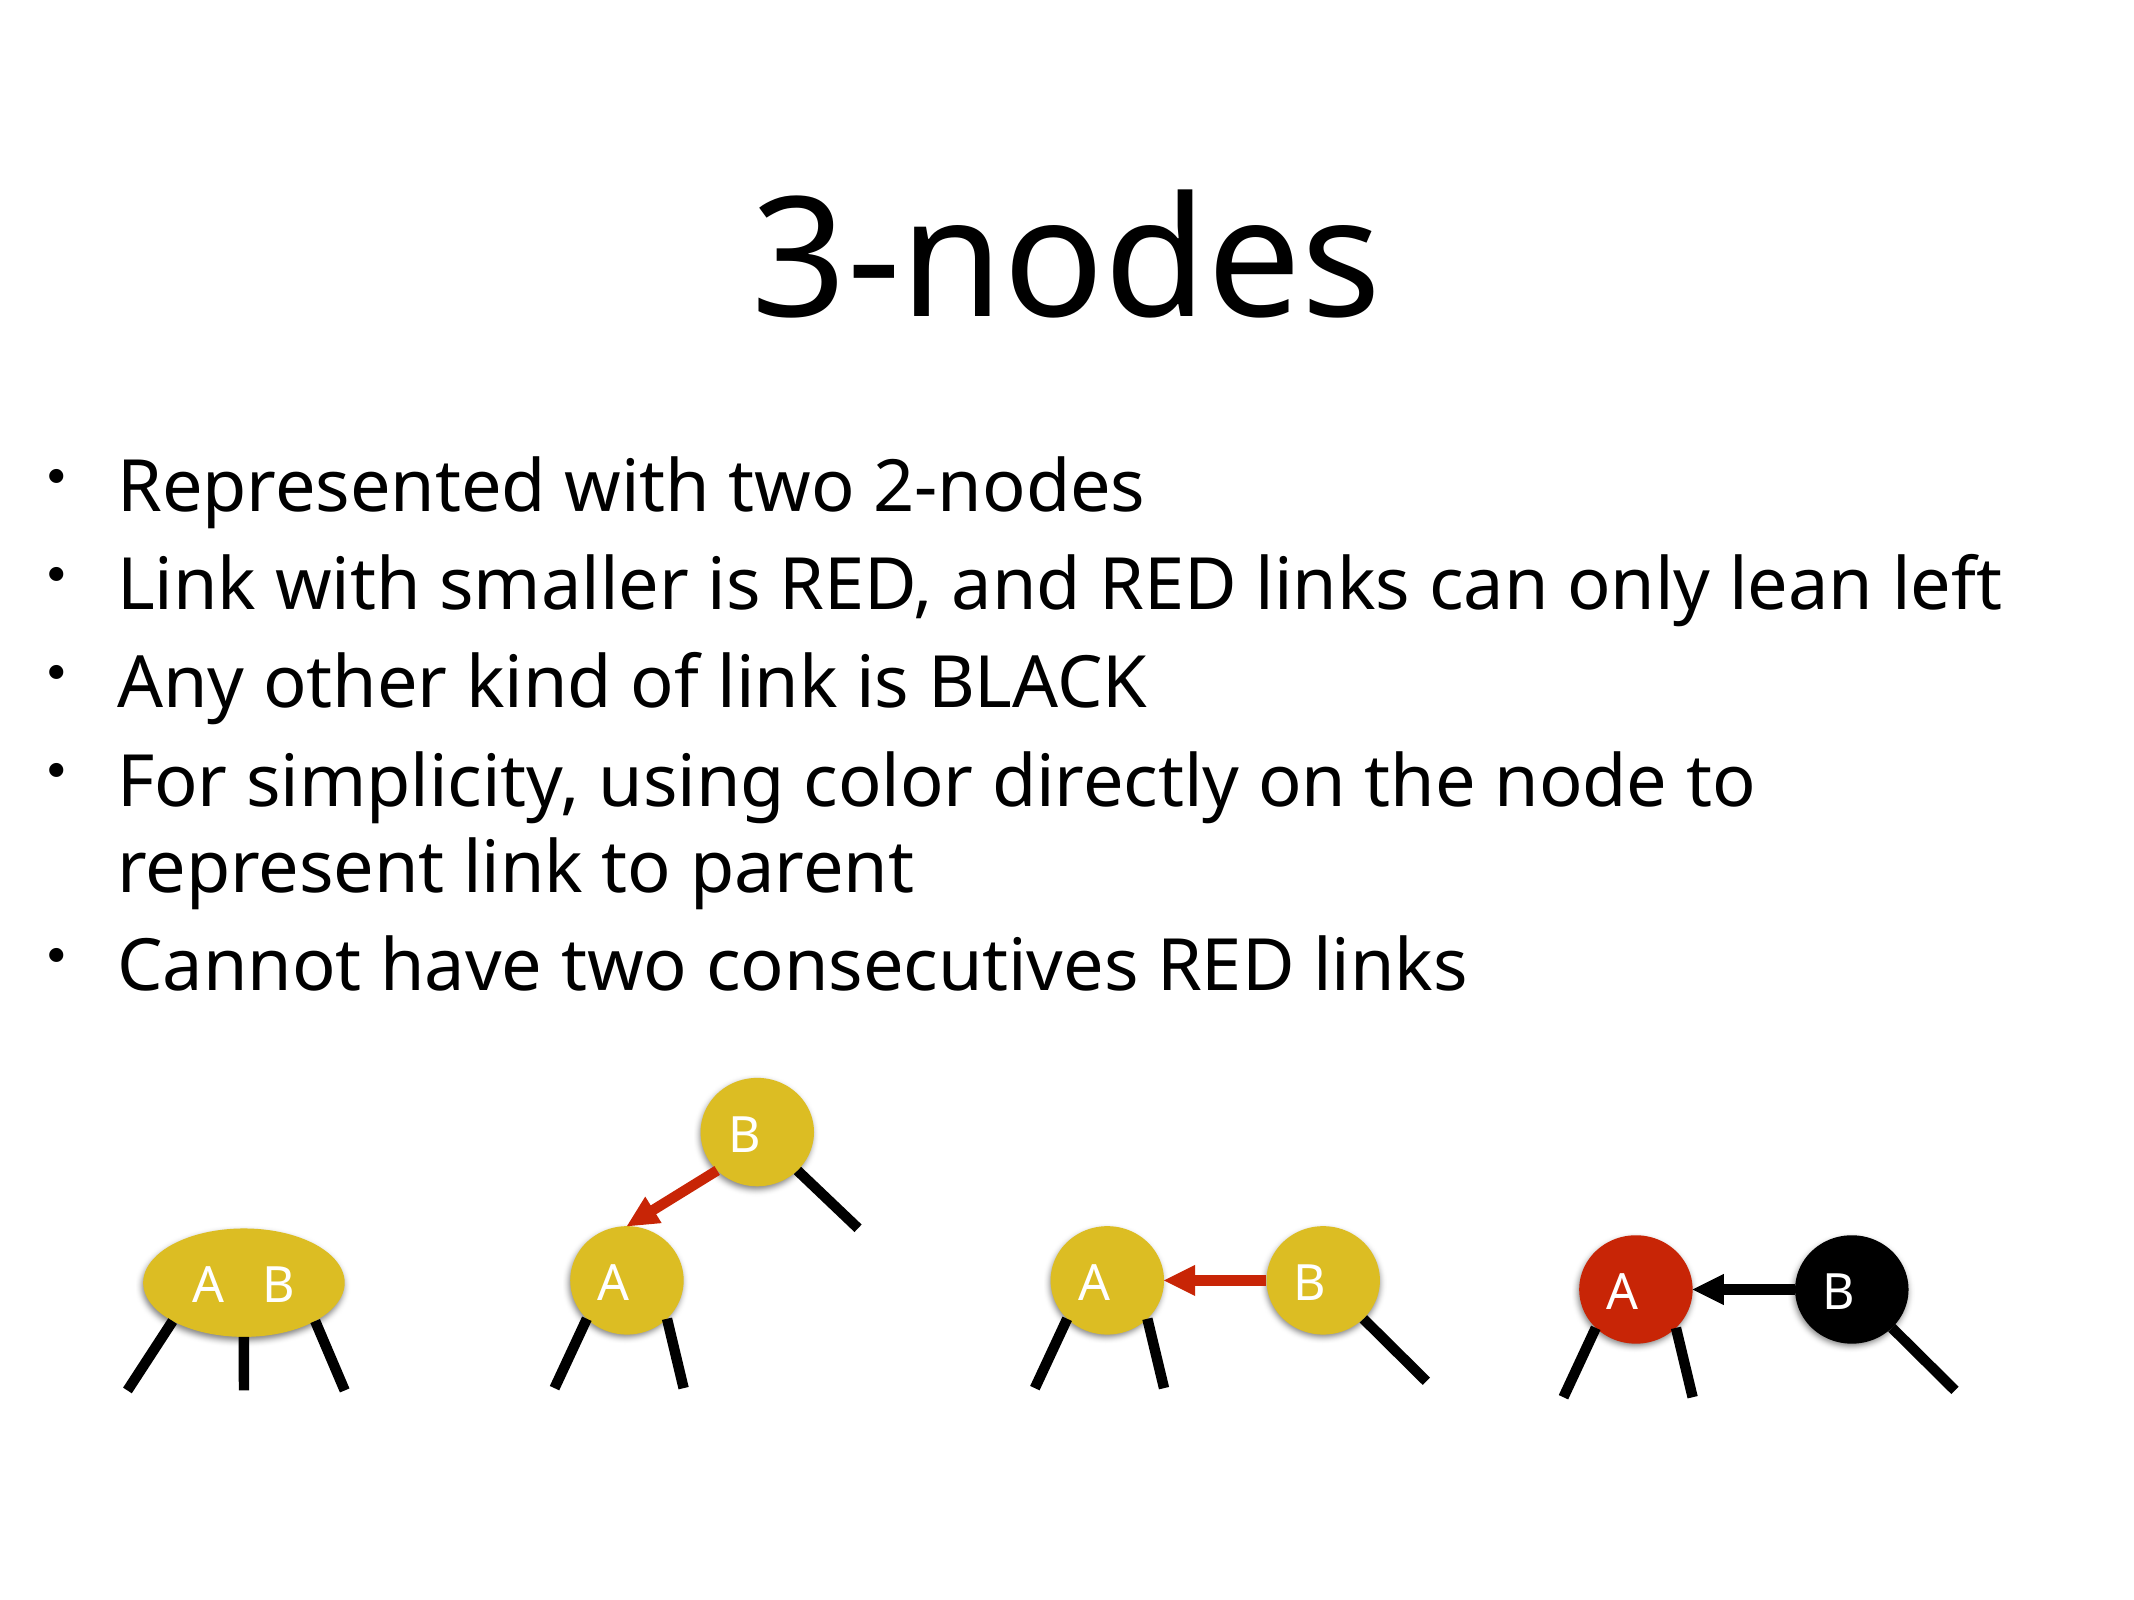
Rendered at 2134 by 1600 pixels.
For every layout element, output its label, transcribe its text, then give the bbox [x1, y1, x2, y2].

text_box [626, 1170, 718, 1227]
title 3-nodes [155, 72, 1978, 426]
text_box A B [143, 1228, 345, 1337]
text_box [666, 1318, 684, 1389]
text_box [1147, 1318, 1165, 1389]
text_box B [1795, 1235, 1909, 1344]
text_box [314, 1320, 345, 1391]
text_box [1034, 1318, 1068, 1389]
text_box A [1579, 1235, 1693, 1344]
list Represented with two 2-nodes Link with smaller is RED, and RED links can only lean left Any other kind of link is BLACK For simplicity, using color directly on the node to represent link to parent Cannot have two consecutives RED links [38, 426, 2080, 1018]
text_box B [1266, 1226, 1380, 1335]
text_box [1563, 1327, 1597, 1398]
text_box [1891, 1327, 1956, 1391]
text_box B [700, 1077, 815, 1187]
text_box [797, 1170, 859, 1229]
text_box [1675, 1327, 1693, 1398]
text_box A [1050, 1226, 1164, 1335]
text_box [554, 1318, 588, 1389]
text_box A [570, 1226, 684, 1335]
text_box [127, 1320, 173, 1391]
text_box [1363, 1318, 1427, 1382]
